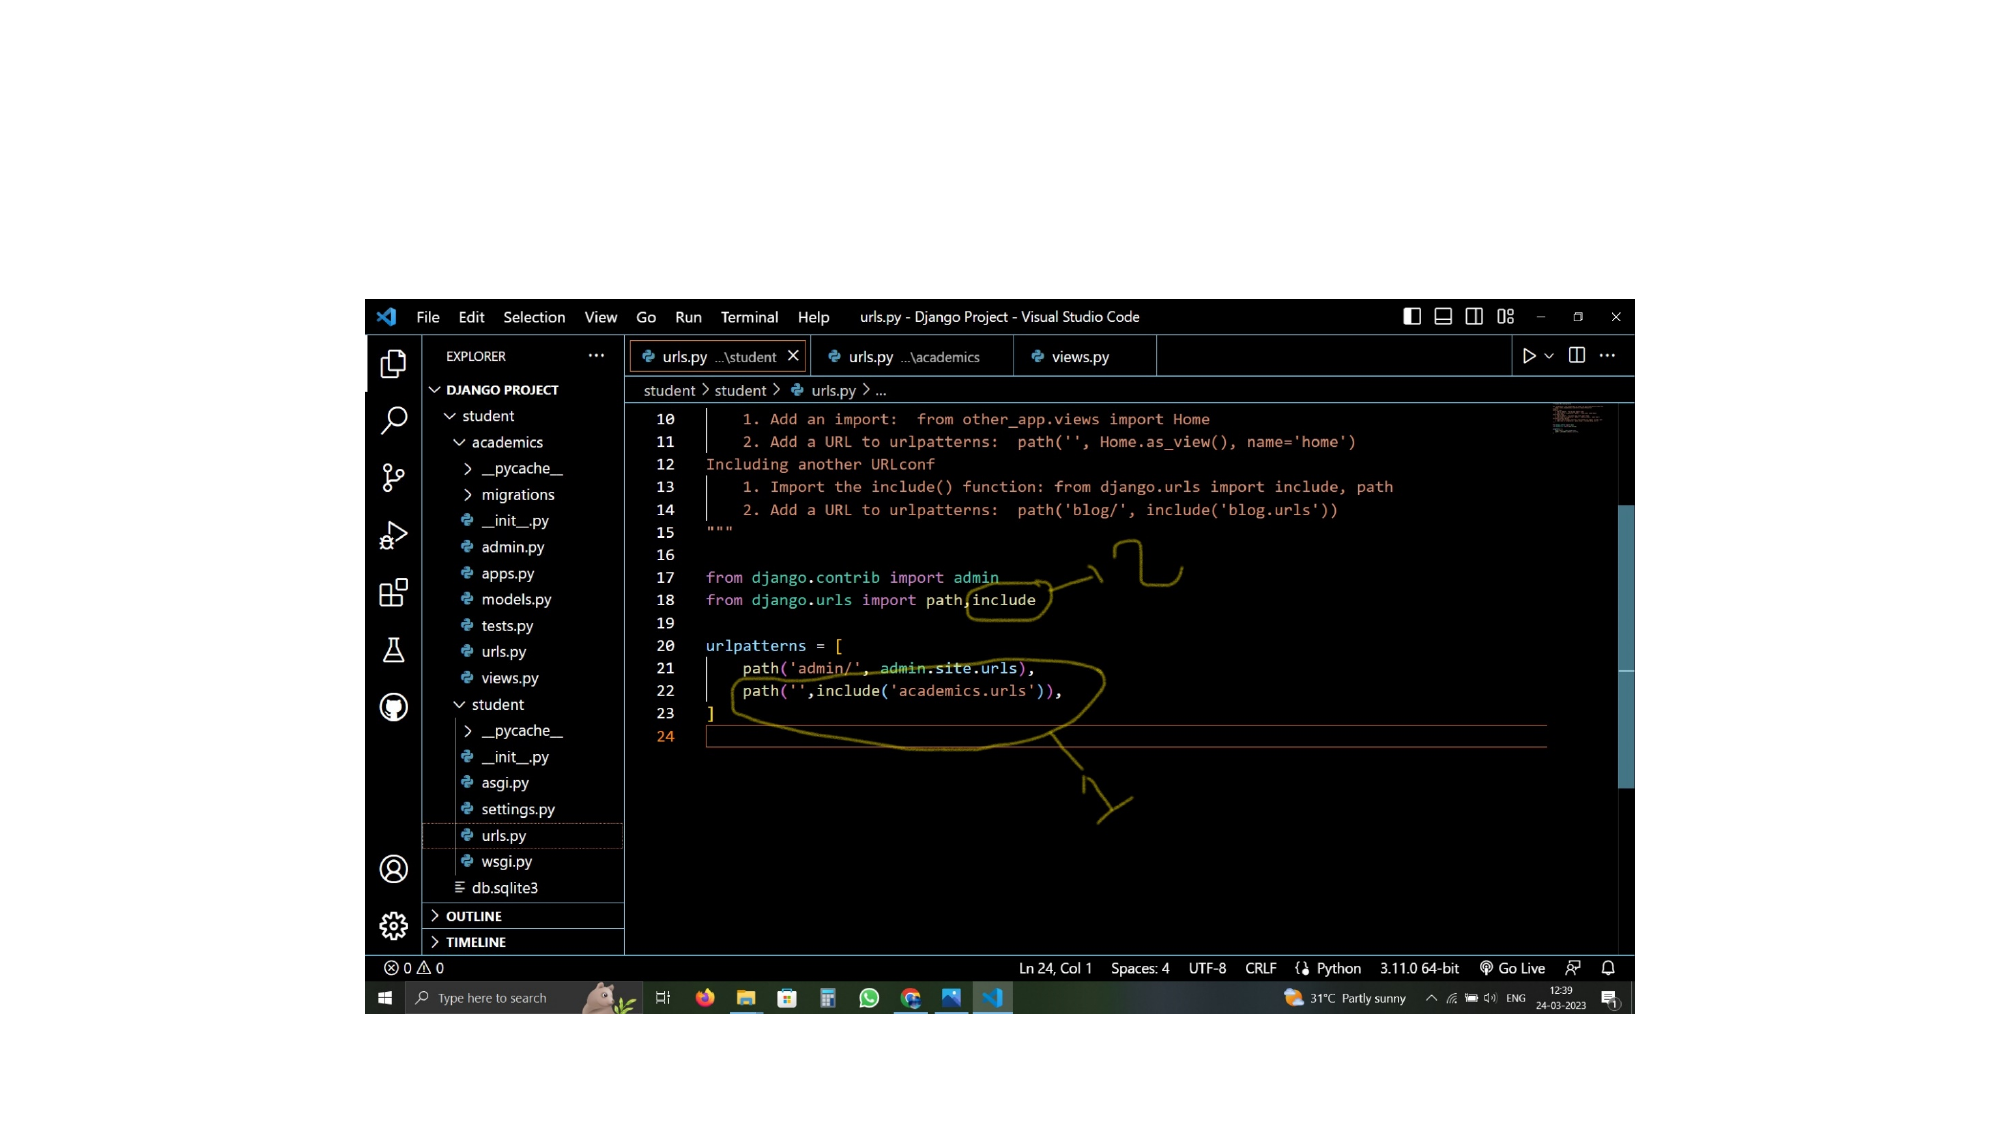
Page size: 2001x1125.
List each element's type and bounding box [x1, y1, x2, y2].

list [365, 299, 1635, 1014]
